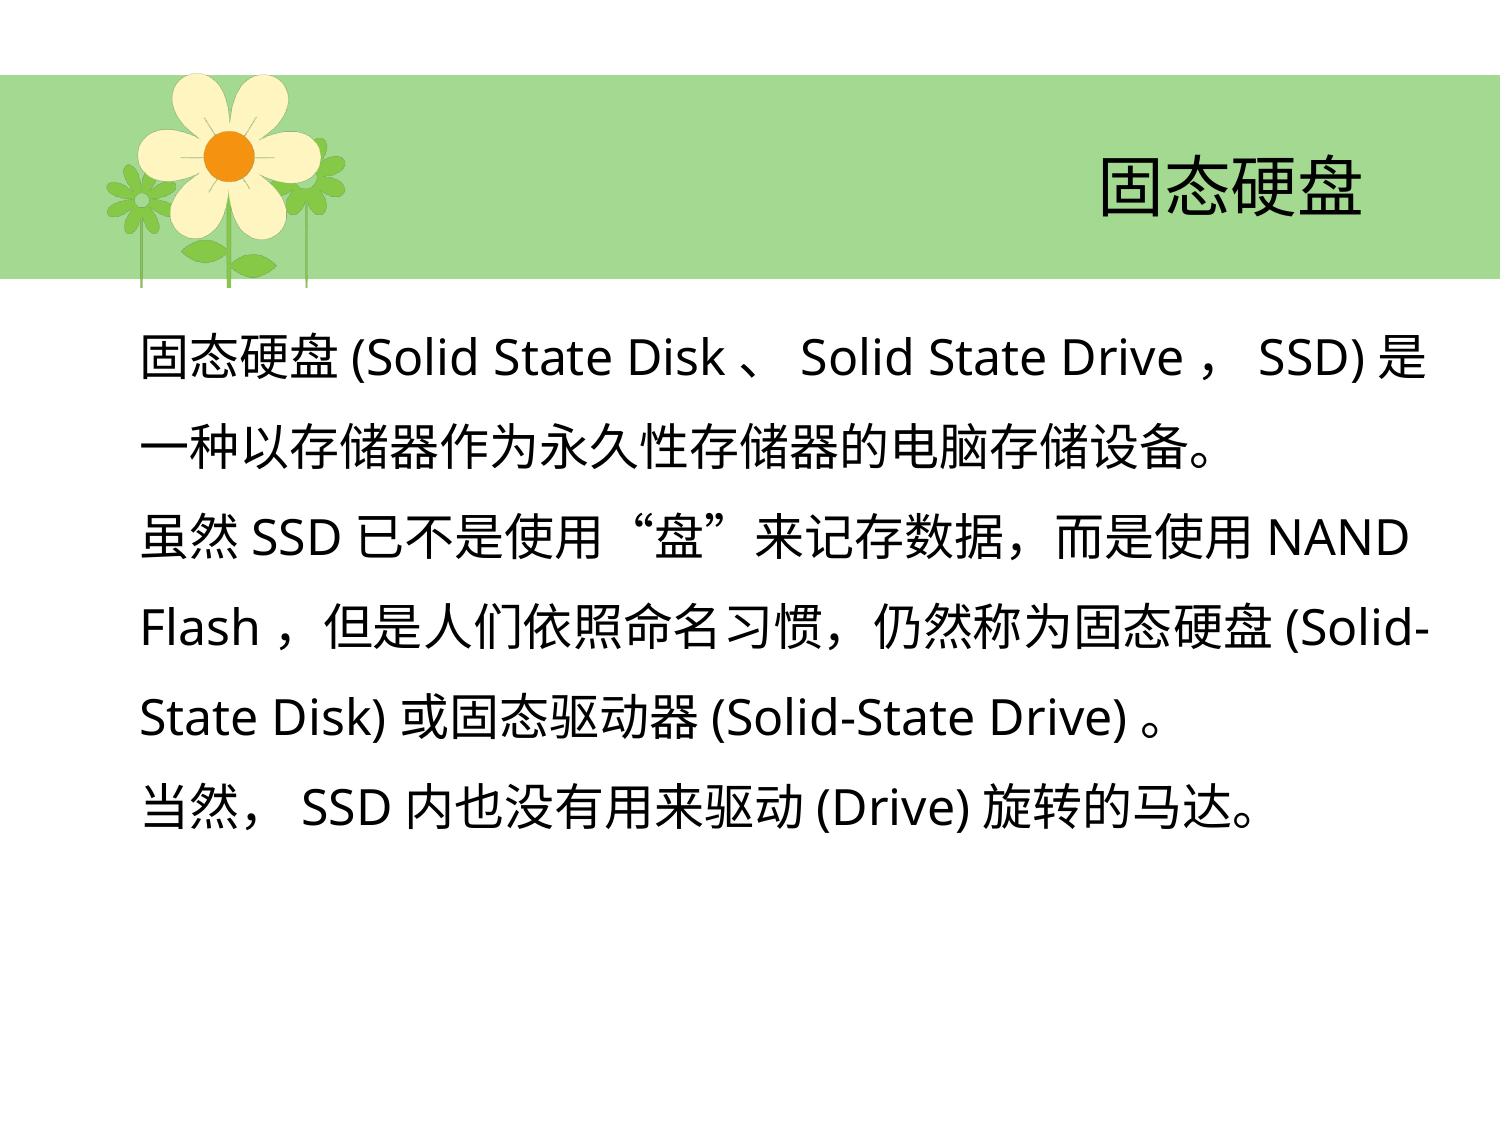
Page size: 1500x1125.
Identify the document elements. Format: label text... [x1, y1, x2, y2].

picture [0, 0, 1500, 289]
list 固态硬盘(Solid State Disk、Solid State Drive，SSD)是一种以存储器作为永久性存储器的电脑存储设备。 虽然SSD已不是使用“盘”来记存数据，而是使用NAND Flash，但是人们依照命名习惯，仍然称为固态硬盘(Solid-State Disk)或固态驱动器(Solid-State Drive)。 当然，SSD内也没有用来驱动(Drive)旋转的马达。 [64, 288, 1473, 1103]
